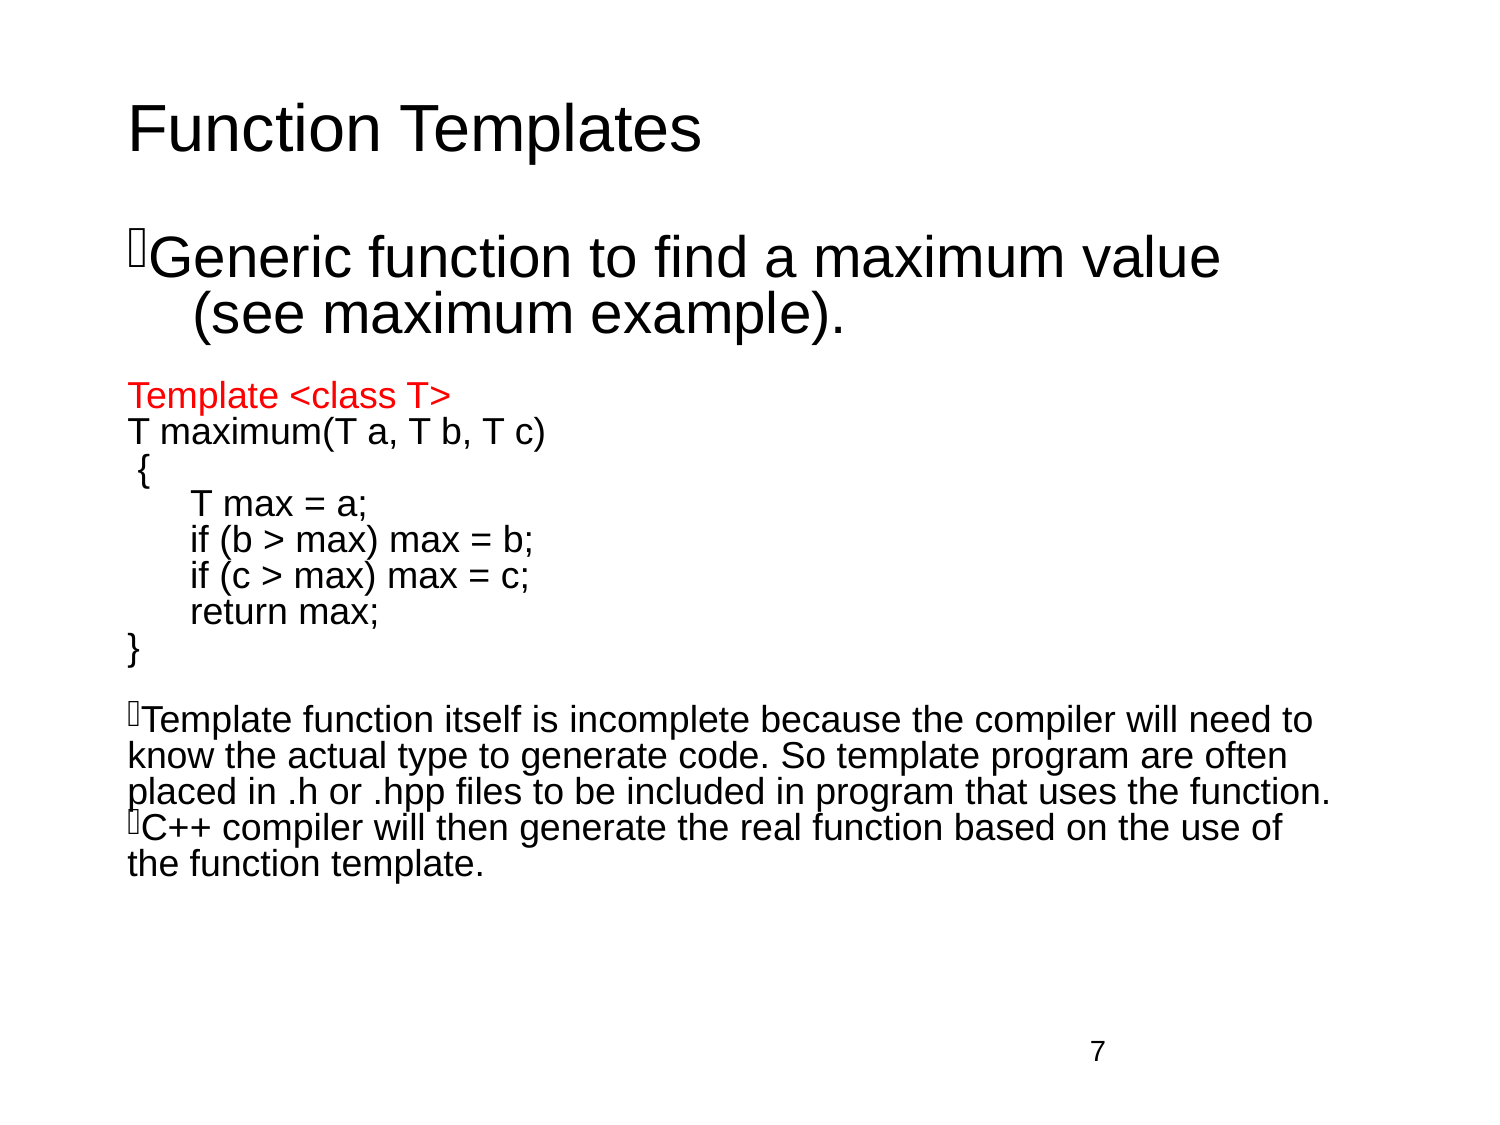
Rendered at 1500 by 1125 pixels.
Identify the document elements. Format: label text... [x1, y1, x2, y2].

text_box 7 [1074, 1025, 1388, 1100]
text_box Generic function to find a maximum value (see maximum example). Template <class T> T maximum(T a, T b, T c) { T max = a; if (b > max) max = b; if (c > max) max = c; return max; } Template function itself is incomplete because the compiler will need to know the actual type to generate code. So template program are often placed in .h or .hpp files to be included in program that uses the function. C++ compiler will then generate the real function based on the use of the function template. [112, 224, 1350, 1000]
text_box Function Templates [112, 62, 1388, 188]
